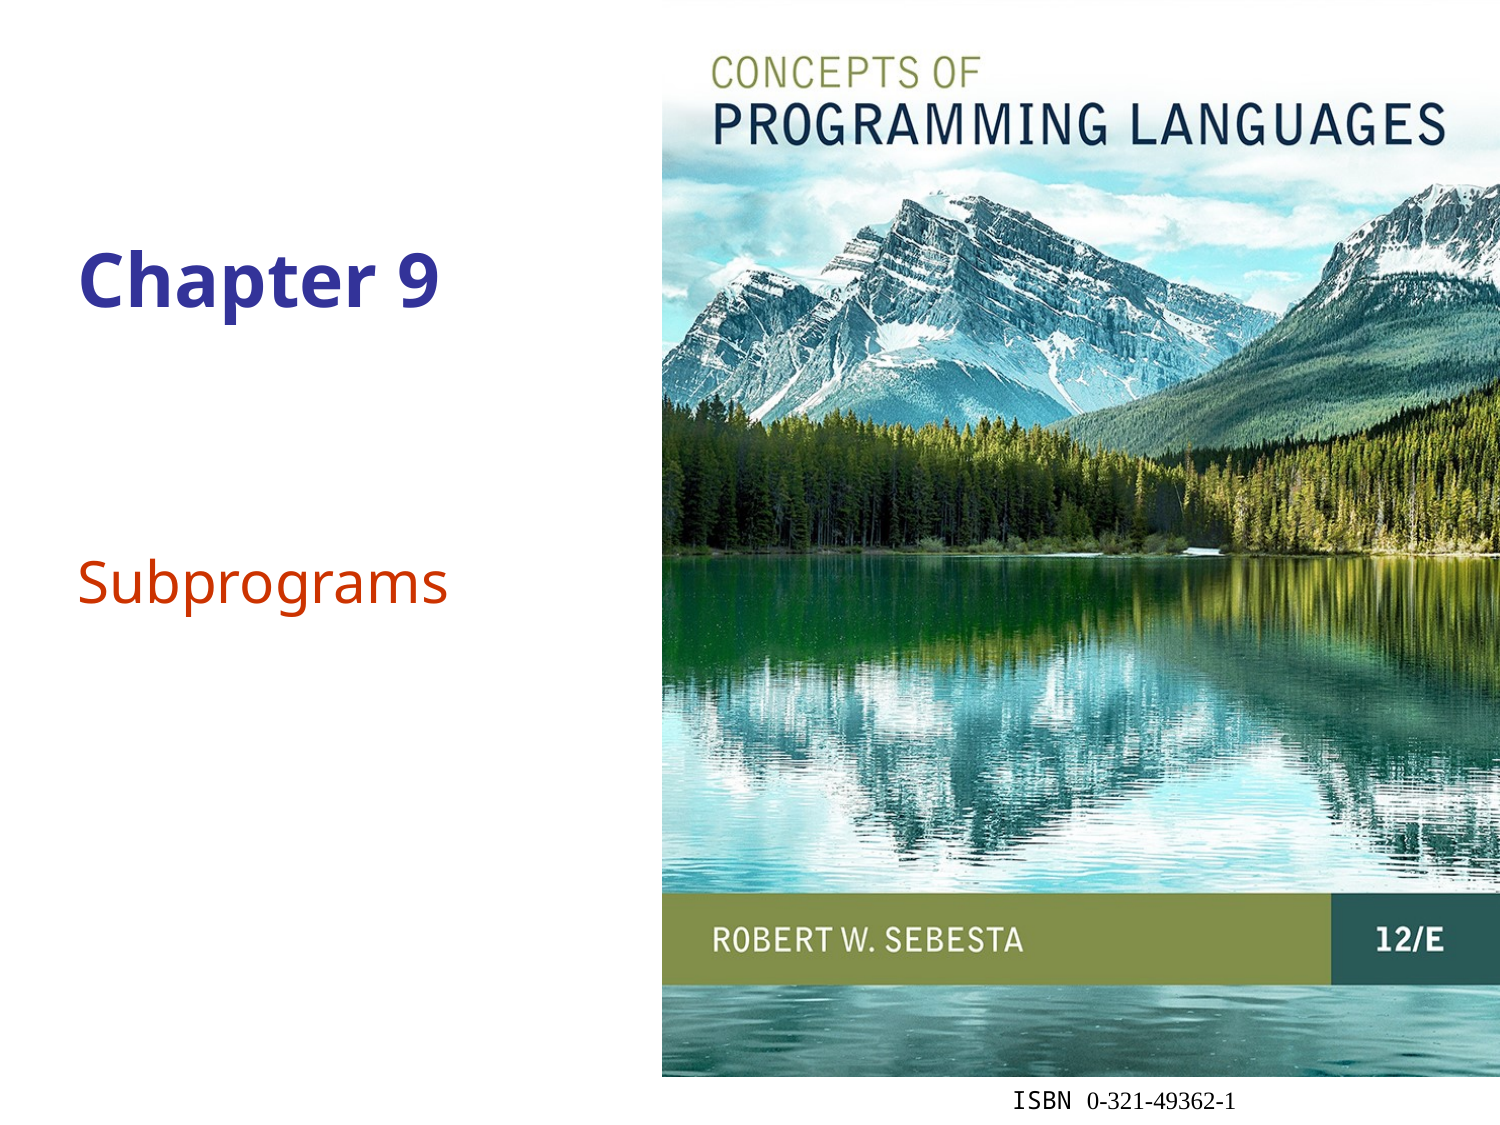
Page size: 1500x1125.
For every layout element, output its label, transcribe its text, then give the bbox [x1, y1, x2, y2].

subtitle Subprograms [62, 537, 663, 825]
picture [662, 0, 1500, 1077]
title Chapter 9 [62, 224, 663, 413]
